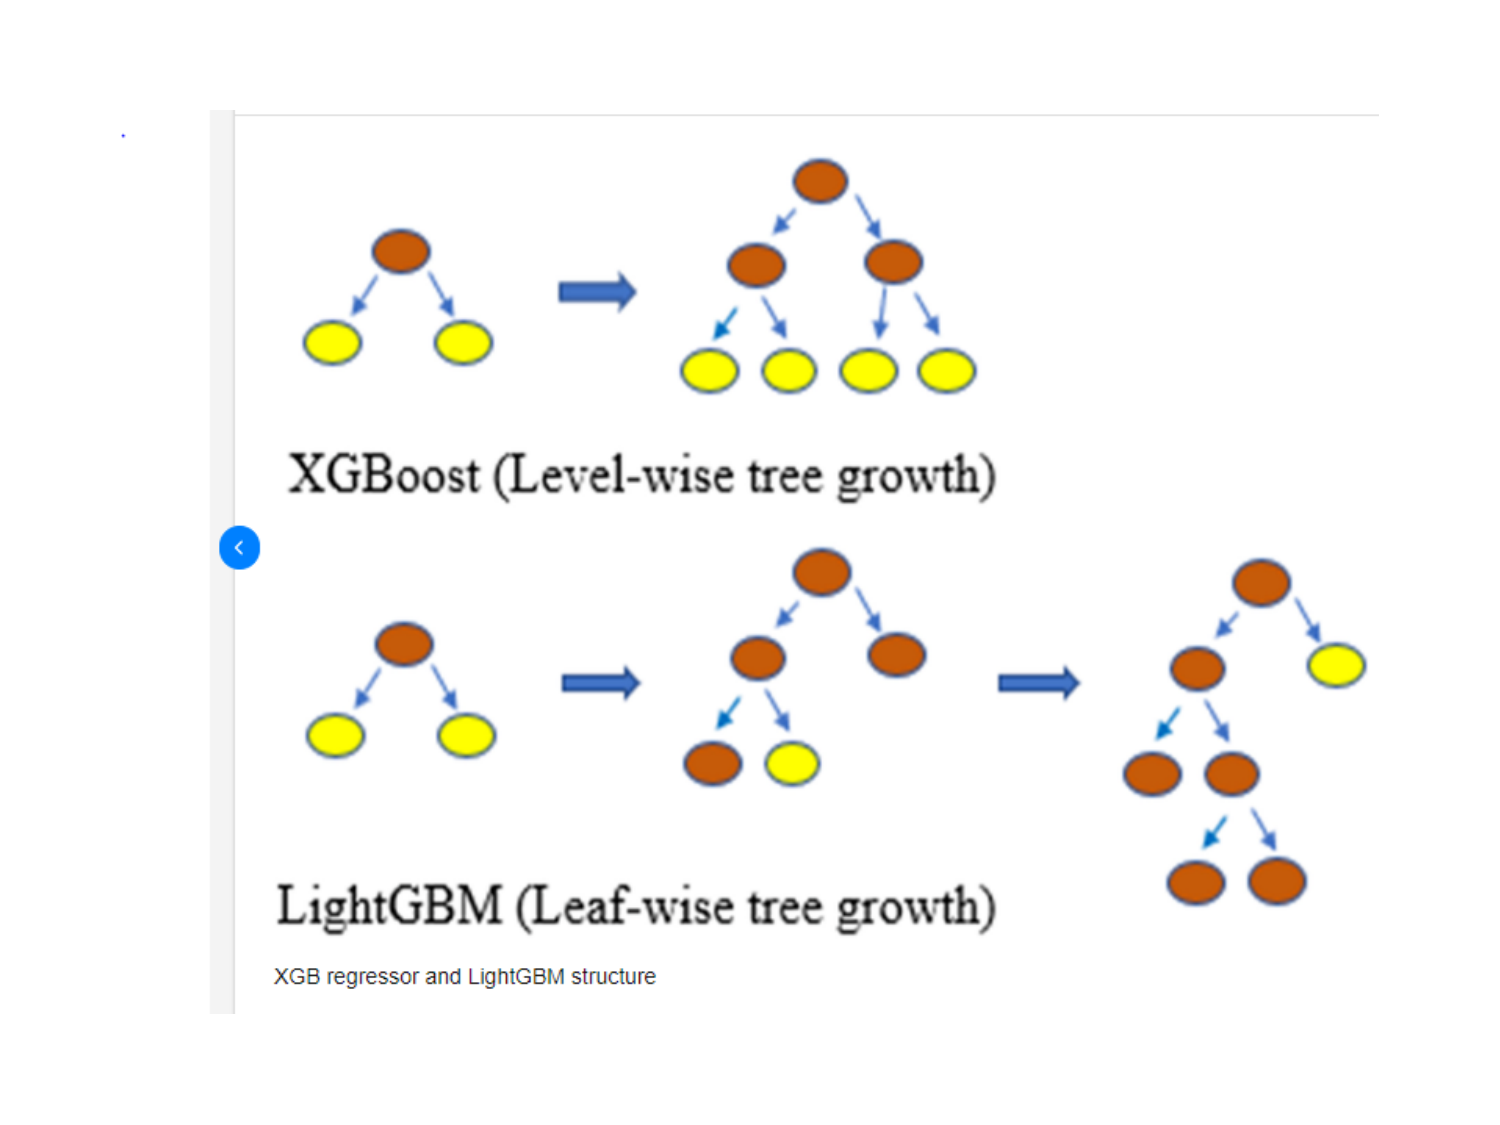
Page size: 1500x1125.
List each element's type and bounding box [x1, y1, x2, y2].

picture [121, 110, 1379, 1015]
